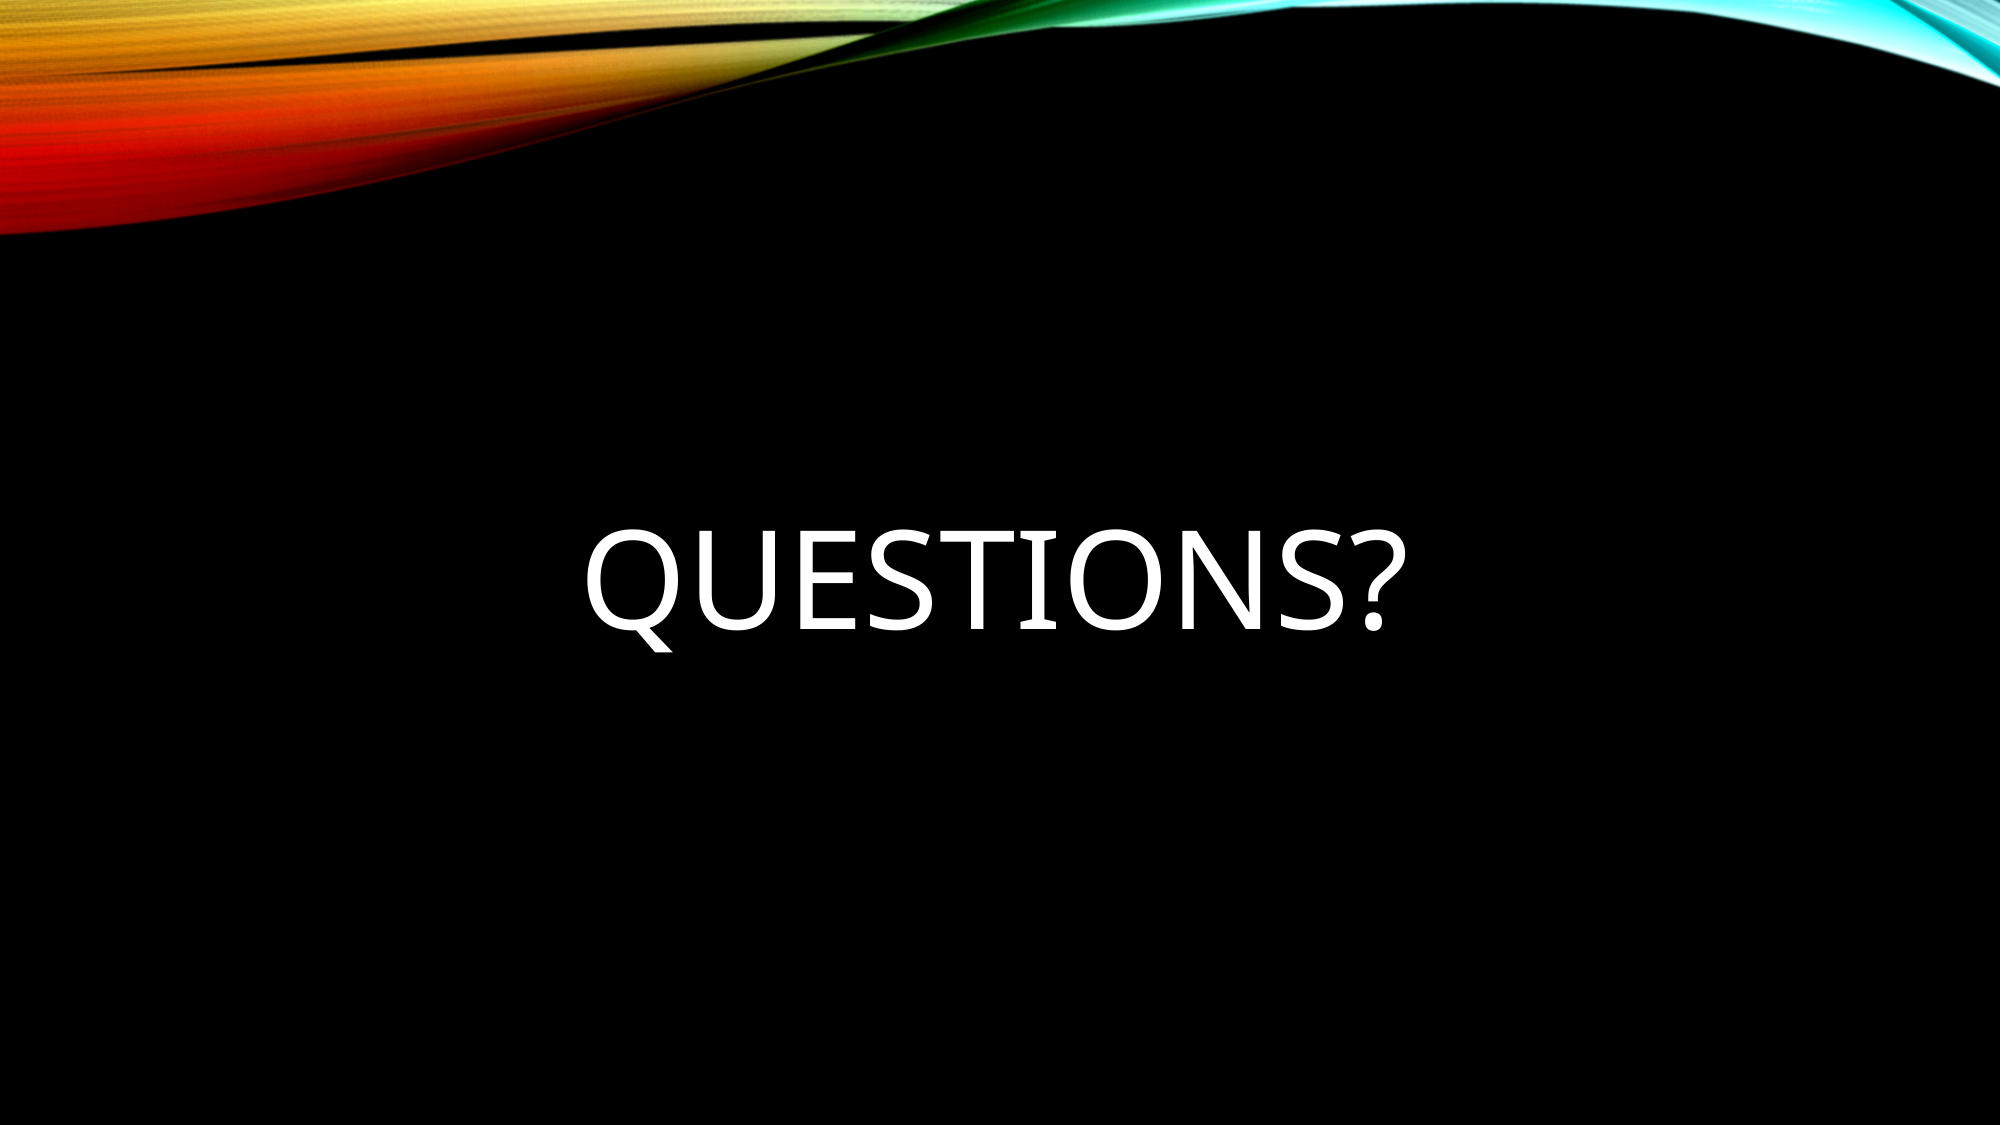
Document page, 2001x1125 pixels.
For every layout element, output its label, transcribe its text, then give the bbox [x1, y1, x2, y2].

picture [0, 0, 2000, 237]
title QUESTIONS? [288, 478, 1702, 691]
